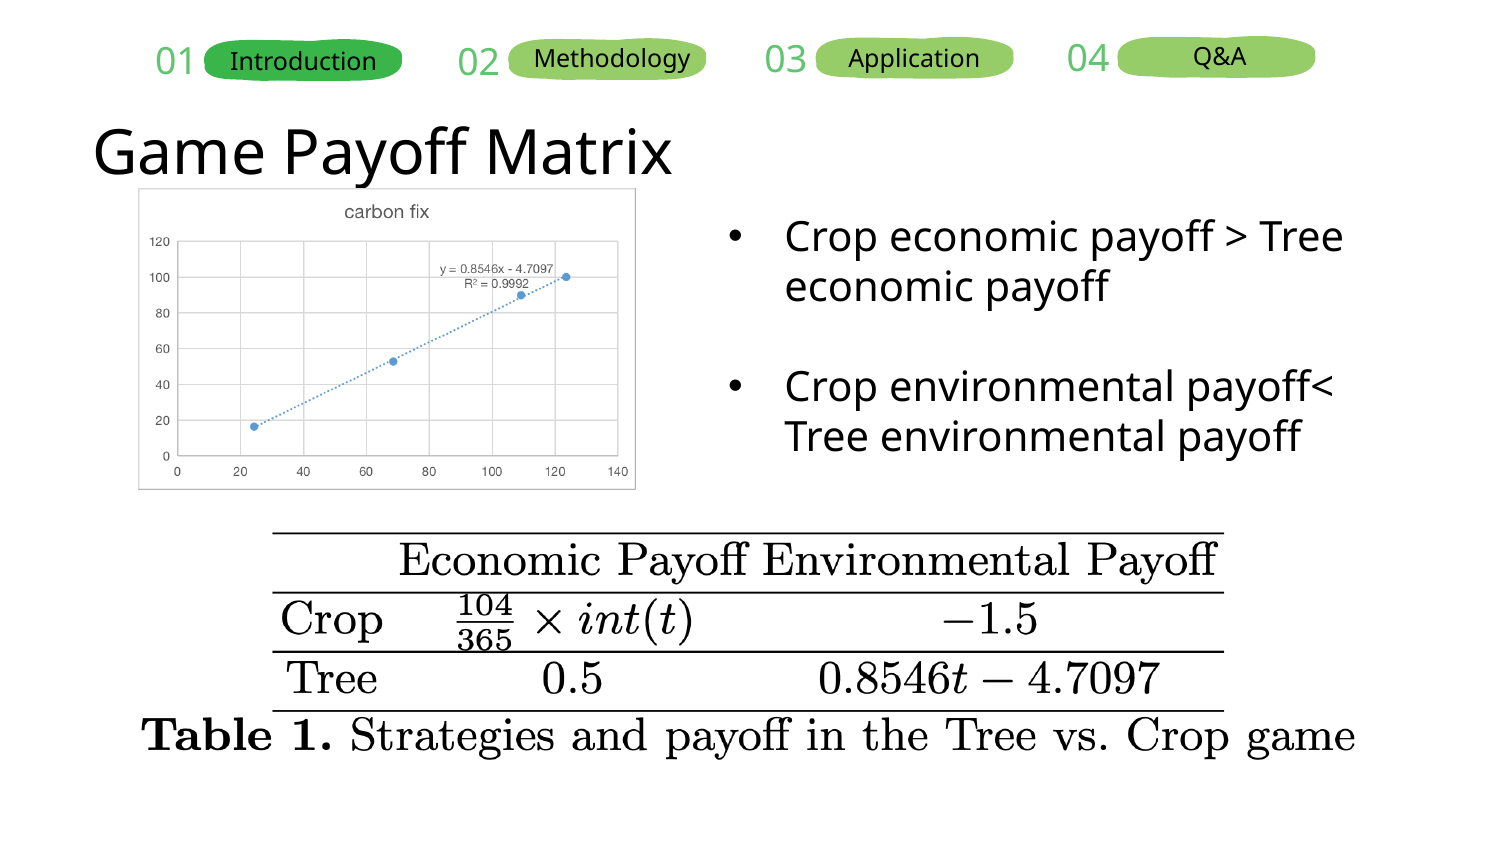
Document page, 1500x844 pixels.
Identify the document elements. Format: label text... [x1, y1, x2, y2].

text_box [737, 20, 1037, 95]
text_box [1039, 19, 1455, 95]
picture [137, 188, 636, 490]
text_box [128, 22, 493, 98]
picture [128, 507, 1382, 791]
title Game Payoff Matrix [77, 110, 1012, 189]
text_box Crop economic payoff > Tree economic payoff Crop environmental payoff< Tree environmental payoff [713, 287, 1375, 476]
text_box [493, 22, 733, 98]
